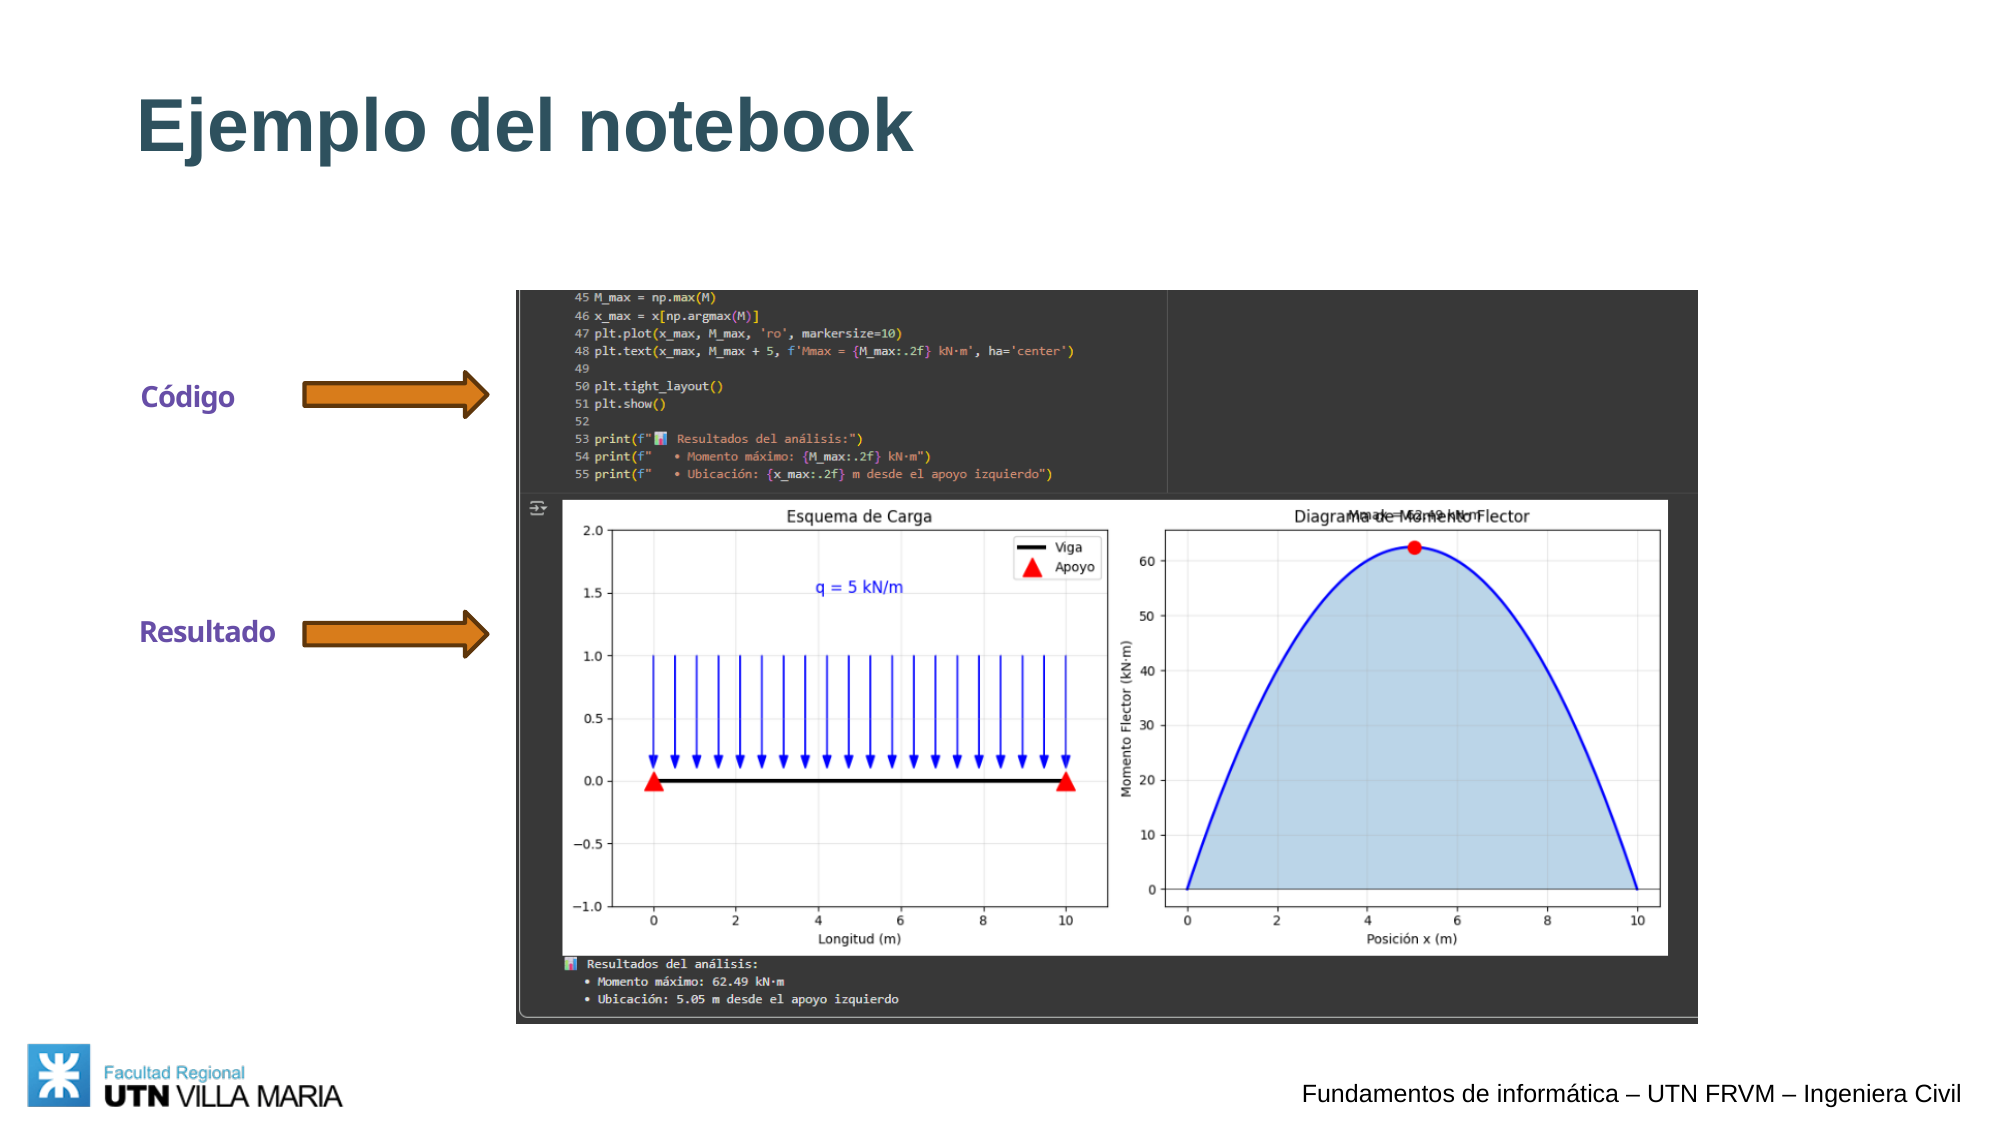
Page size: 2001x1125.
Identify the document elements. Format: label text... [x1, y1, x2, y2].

title Ejemplo del notebook [136, 86, 1867, 166]
picture [25, 1038, 348, 1116]
text_box [305, 370, 490, 419]
text_box Resultado [136, 611, 303, 649]
text_box [302, 609, 490, 659]
picture [515, 289, 1698, 1024]
text_box Código [138, 375, 305, 413]
text_box Fundamentos de informática – UTN FRVM – Ingeniera Civil [1286, 1069, 2000, 1125]
